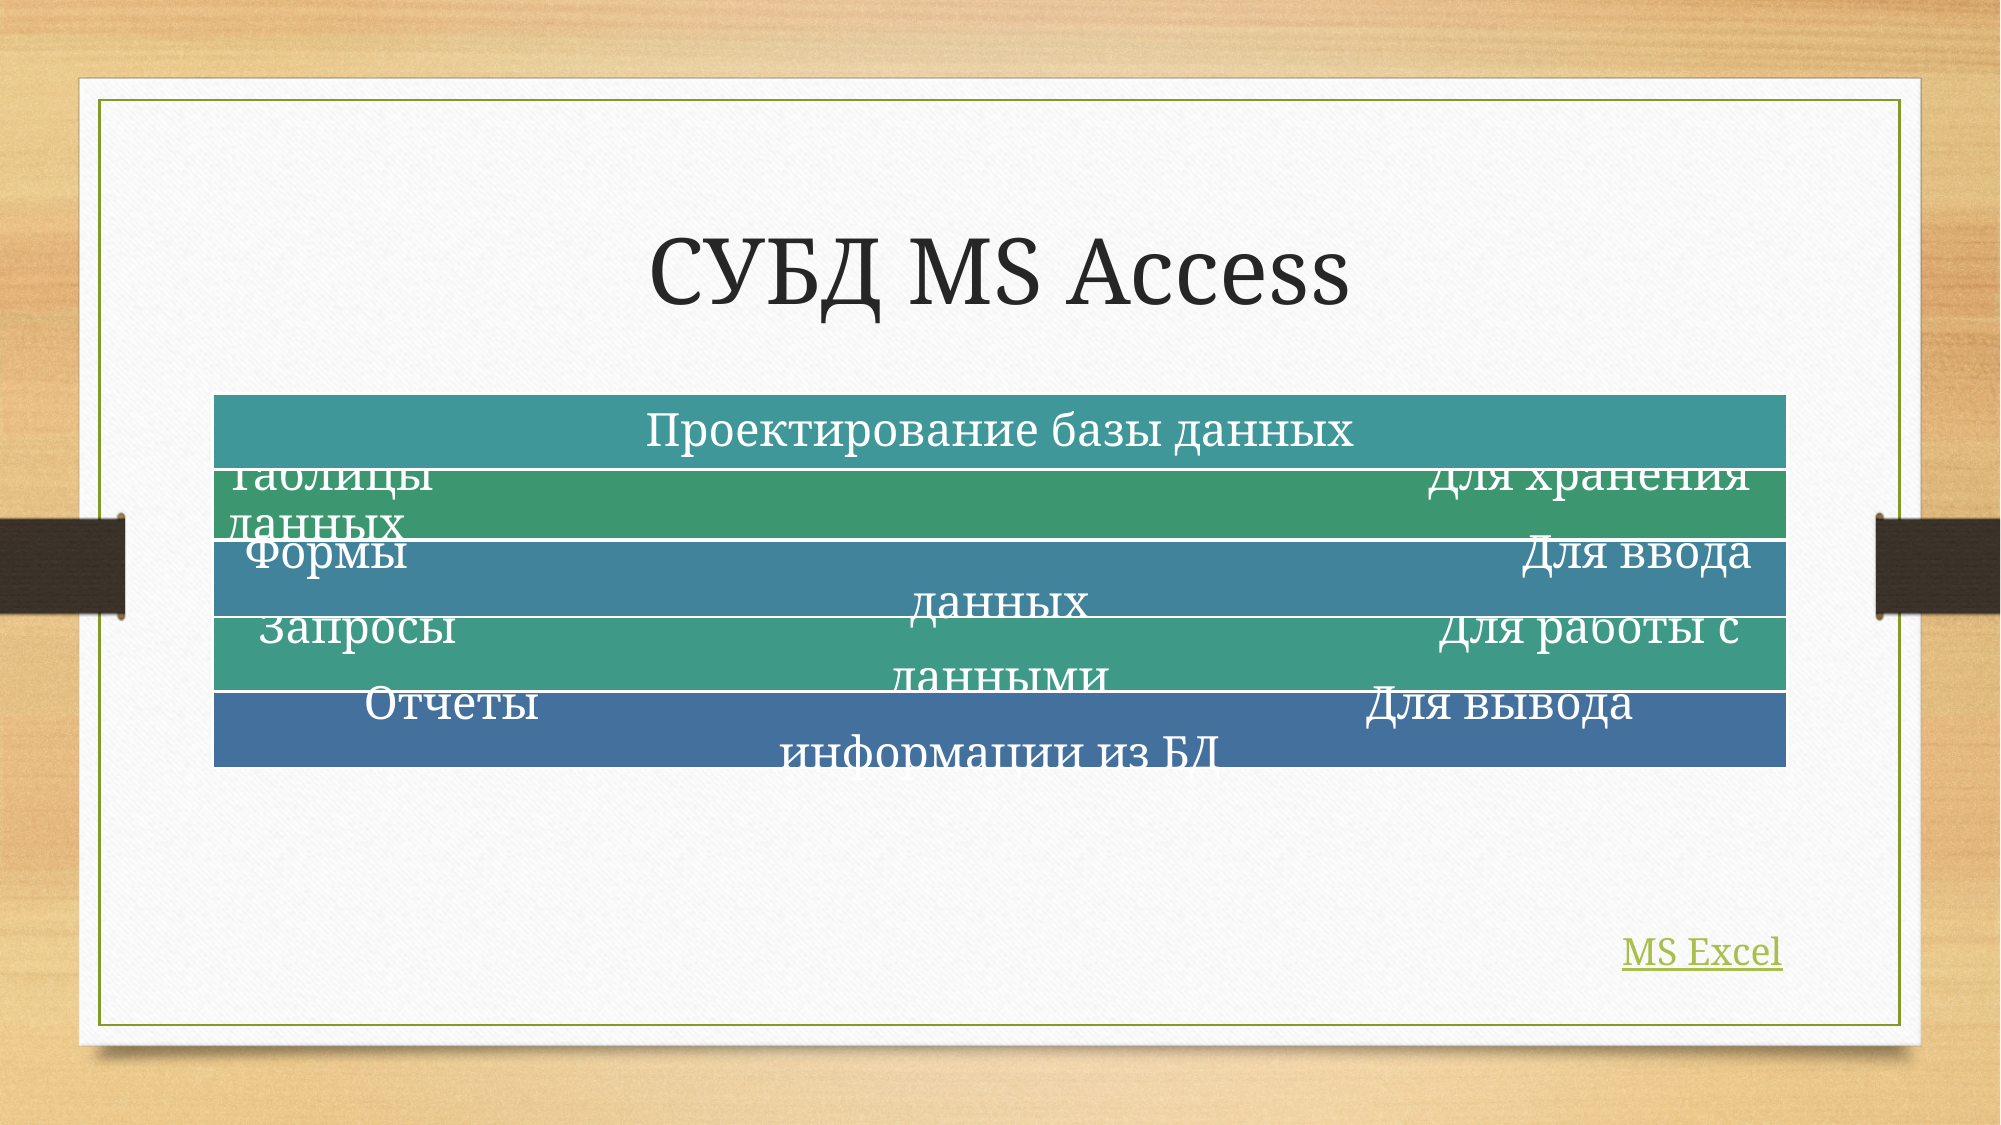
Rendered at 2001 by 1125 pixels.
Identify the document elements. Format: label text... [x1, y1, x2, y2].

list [212, 315, 1788, 1027]
title СУБД MS Access [212, 161, 1788, 315]
text_box MS Excel [1788, 920, 1798, 986]
picture [0, 0, 2001, 1125]
